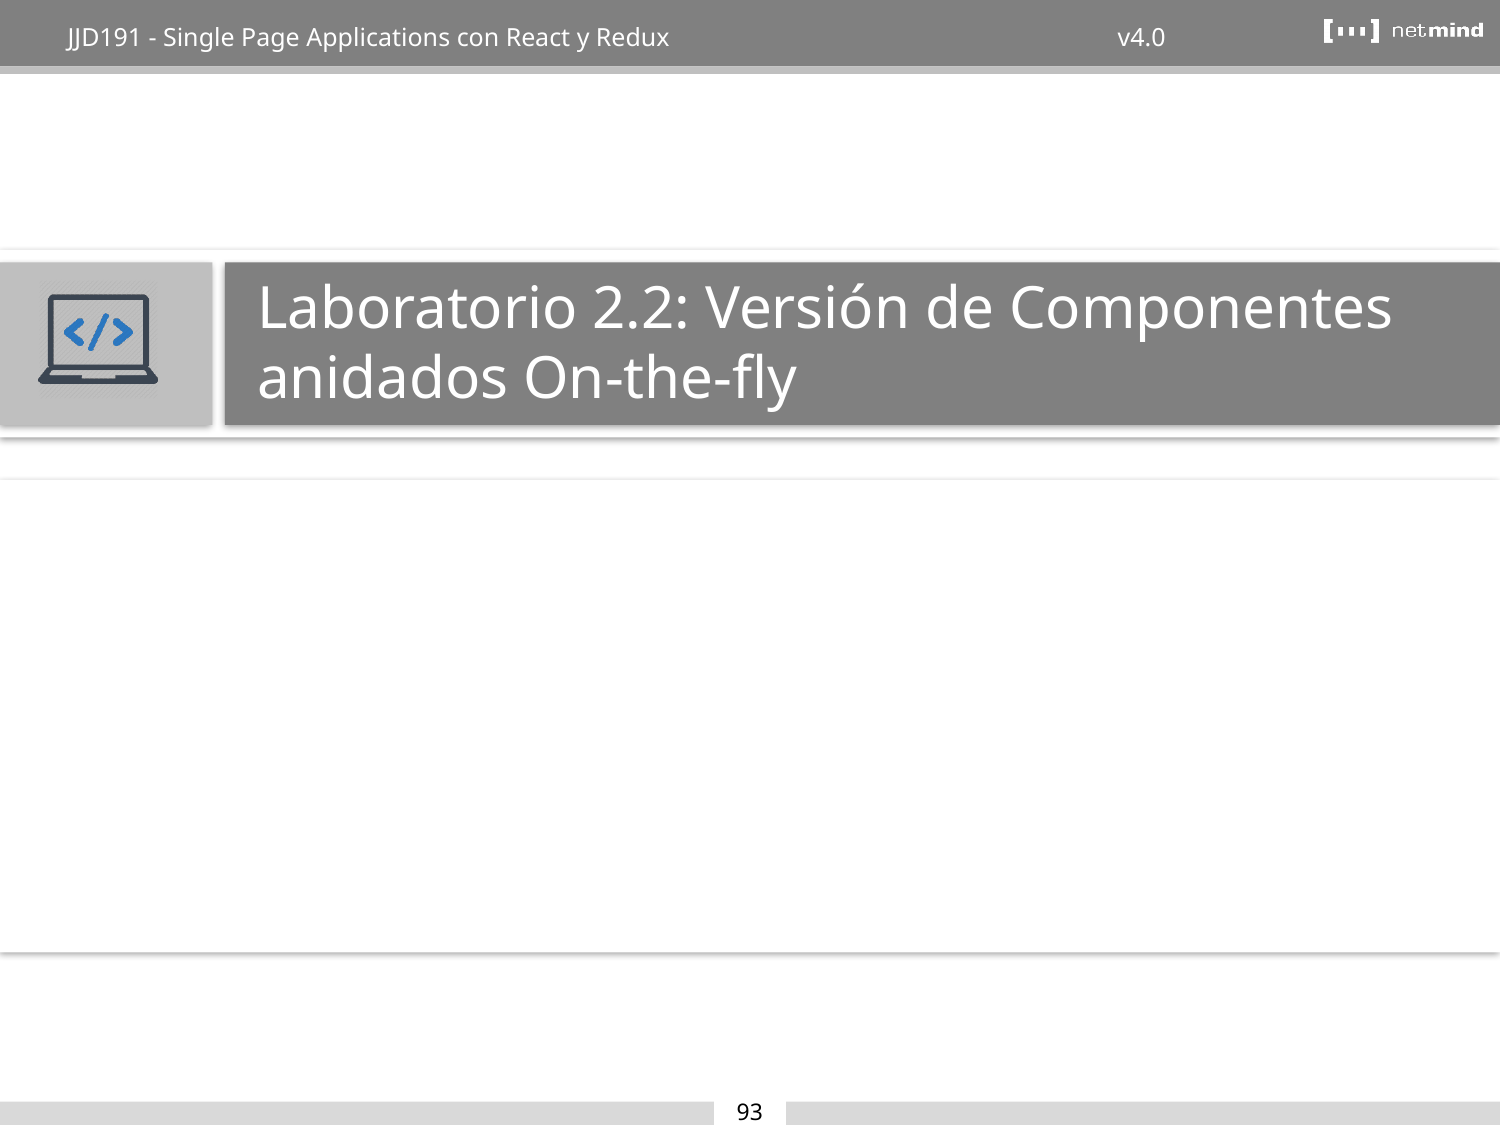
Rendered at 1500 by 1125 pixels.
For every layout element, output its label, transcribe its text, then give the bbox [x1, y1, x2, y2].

picture [38, 279, 159, 399]
picture [1324, 19, 1483, 43]
title Laboratorio 2.2: Versión de Componentes anidados On-the-fly [242, 262, 1475, 425]
slide_number 93 [714, 1101, 786, 1125]
